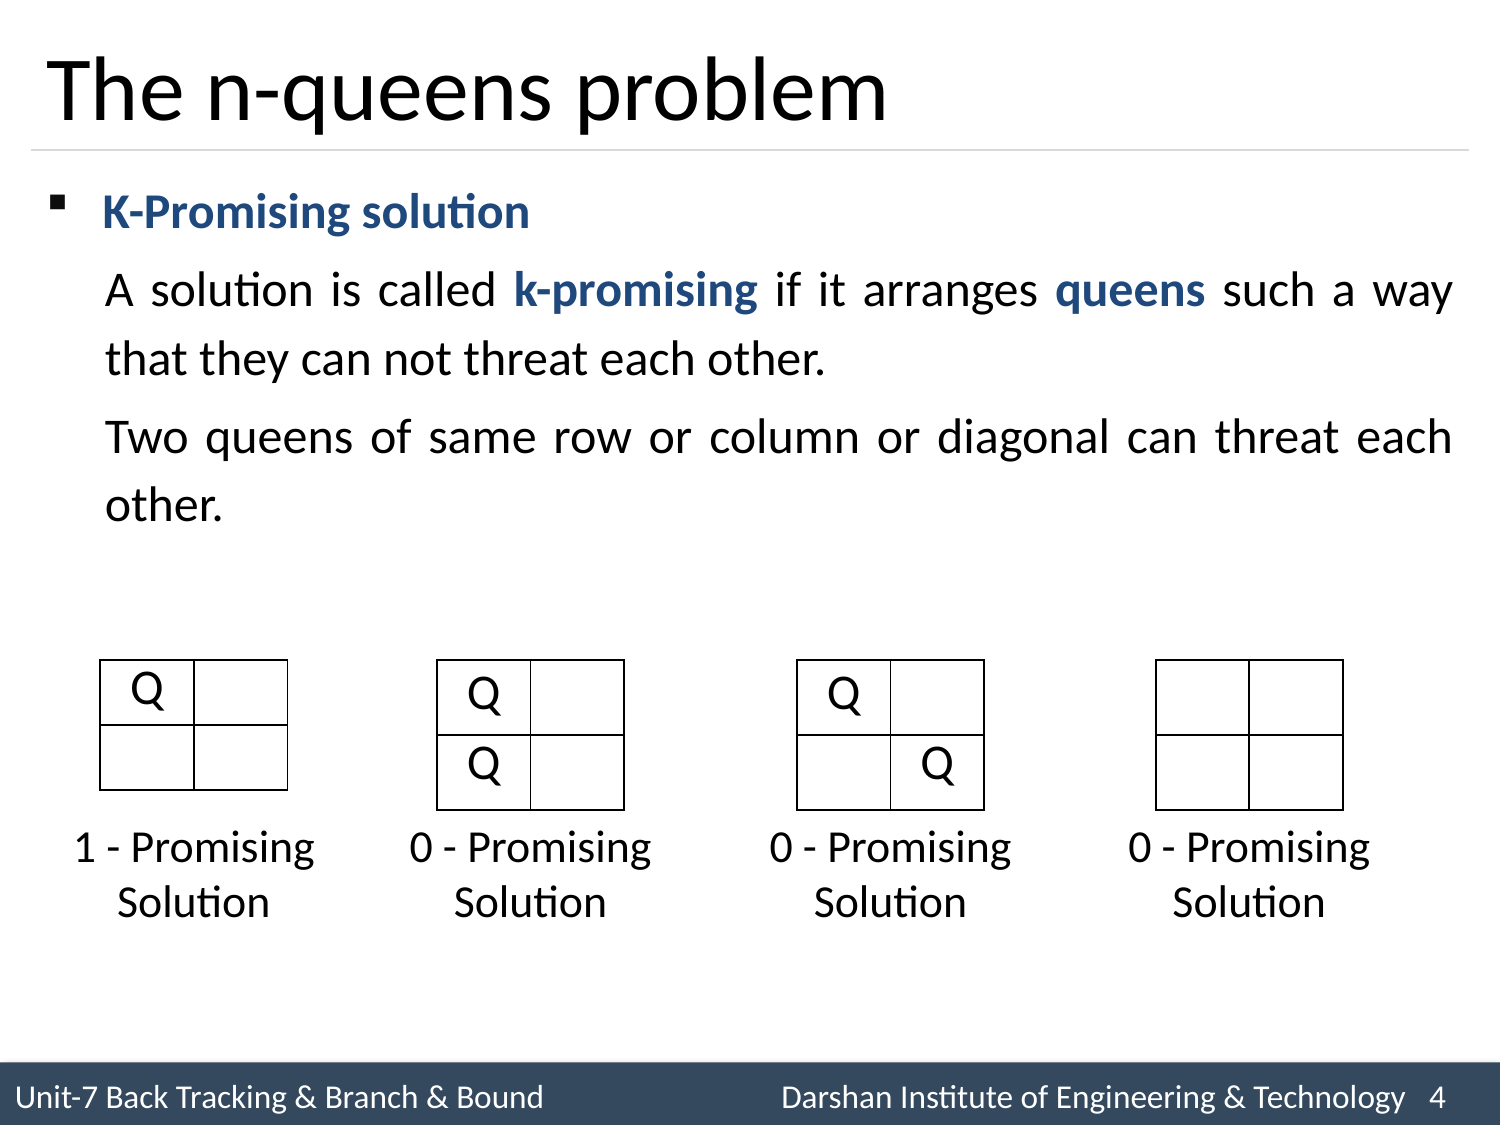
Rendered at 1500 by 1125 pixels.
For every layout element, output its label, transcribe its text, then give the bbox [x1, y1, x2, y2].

table_header [1250, 661, 1342, 734]
table_header [531, 661, 623, 734]
table_cell Q [891, 736, 983, 809]
table_header Q [798, 661, 890, 734]
table_cell [195, 726, 287, 789]
text_box 0 - Promising Solution [751, 809, 1030, 935]
title The n-queens problem [31, 17, 1469, 150]
table_cell [1250, 736, 1342, 809]
table_header Q [438, 661, 530, 734]
table_header [1157, 661, 1248, 734]
table_cell [531, 736, 623, 809]
list K-Promising solution A solution is called k-promising if it arranges queens such a way that they can not threat each other. Two queens of same row or column or diagonal can threat each other. [31, 162, 1469, 1038]
text_box 0 - Promising Solution [391, 809, 670, 935]
text_box 0 - Promising Solution [1110, 809, 1389, 935]
table_cell [101, 726, 193, 789]
table_header Q [101, 661, 193, 724]
text_box 1 - Promising Solution [55, 809, 333, 935]
table_cell [1157, 736, 1248, 809]
table_header [195, 661, 287, 724]
table_cell [798, 736, 890, 809]
table_cell Q [438, 736, 530, 809]
table_header [891, 661, 983, 734]
